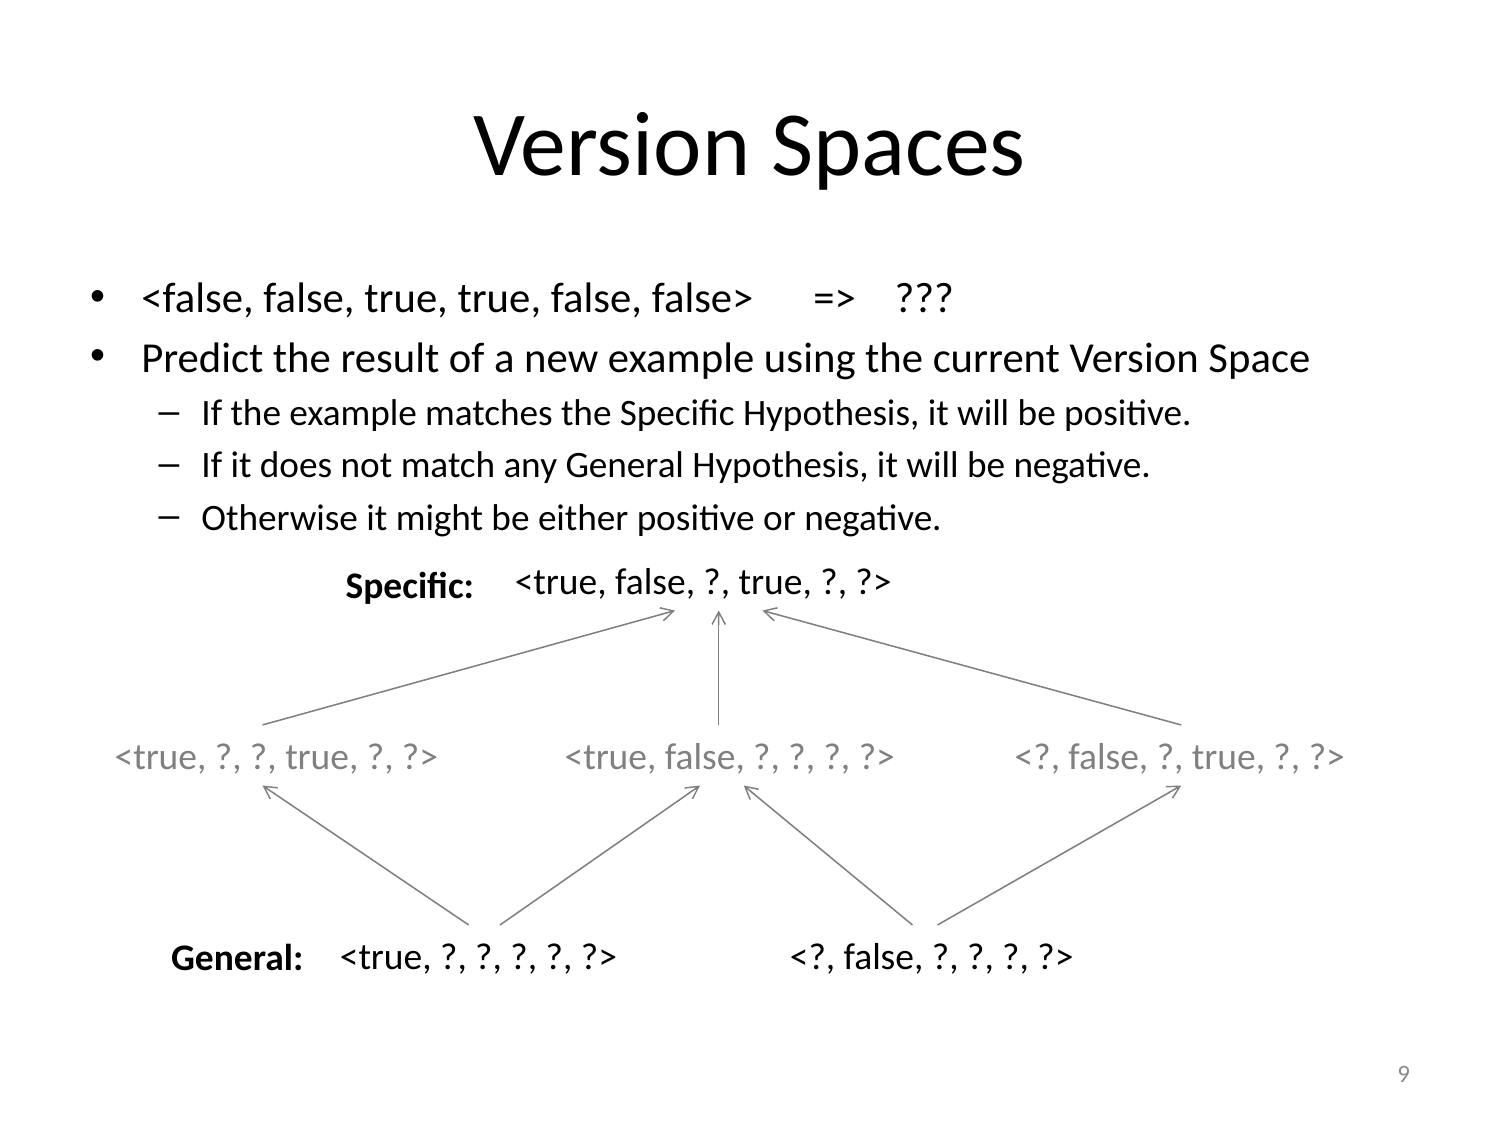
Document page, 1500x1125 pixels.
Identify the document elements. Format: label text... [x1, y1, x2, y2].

text_box General: [156, 925, 325, 986]
list <false, false, true, true, false, false> => ??? Predict the result of a new example using the current Version Space If the example matches the Specific Hypothesis, it will be positive. If it does not match any General Hypothesis, it will be negative. Otherwise it might be either positive or negative. [75, 262, 1425, 550]
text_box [762, 610, 1182, 726]
text_box Specific: [330, 553, 510, 608]
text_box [262, 610, 676, 726]
text_box <true, false, ?, true, ?, ?> [499, 549, 938, 610]
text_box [743, 785, 913, 926]
text_box <true, ?, ?, ?, ?, ?> <?, false, ?, ?, ?, ?> [325, 924, 1250, 985]
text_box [262, 785, 469, 926]
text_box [499, 785, 701, 926]
slide_number 9 [1074, 1042, 1425, 1103]
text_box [937, 785, 1182, 926]
text_box <true, ?, ?, true, ?, ?> <true, false, ?, ?, ?, ?> <?, false, ?, true, ?, ?> [99, 724, 1388, 785]
title Version Spaces [75, 45, 1425, 233]
